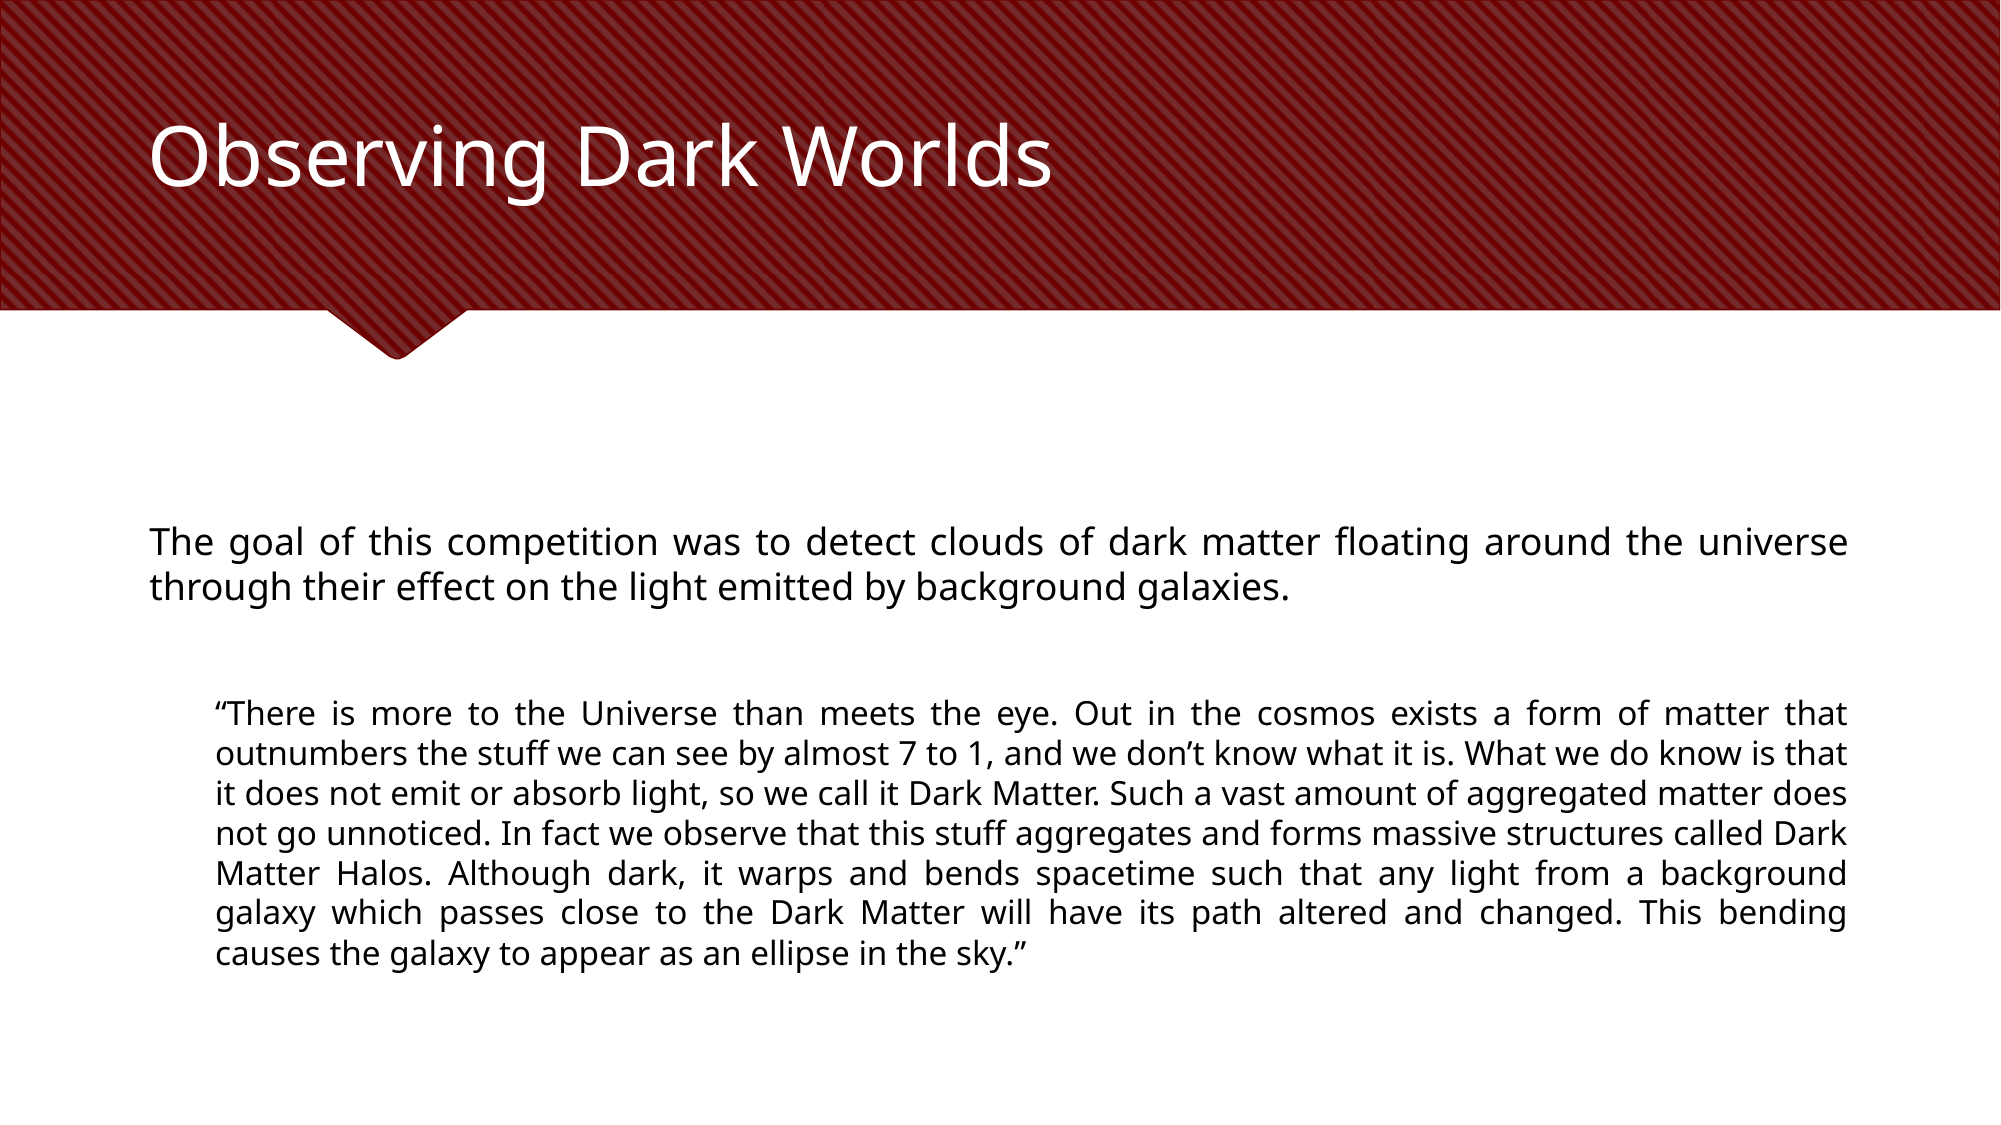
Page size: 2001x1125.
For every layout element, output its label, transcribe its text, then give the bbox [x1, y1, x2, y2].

list The goal of this competition was to detect clouds of dark matter floating around the universe through their effect on the light emitted by background galaxies. “There is more to the Universe than meets the eye. Out in the cosmos exists a form of matter that outnumbers the stuff we can see by almost 7 to 1, and we don’t know what it is. What we do know is that it does not emit or absorb light, so we call it Dark Matter. Such a vast amount of aggregated matter does not go unnoticed. In fact we observe that this stuff aggregates and forms massive structures called Dark Matter Halos. Although dark, it warps and bends spacetime such that any light from a background galaxy which passes close to the Dark Matter will have its path altered and changed. This bending causes the galaxy to appear as an ellipse in the sky.” [134, 364, 1866, 1125]
title Observing Dark Worlds [132, 73, 1868, 233]
